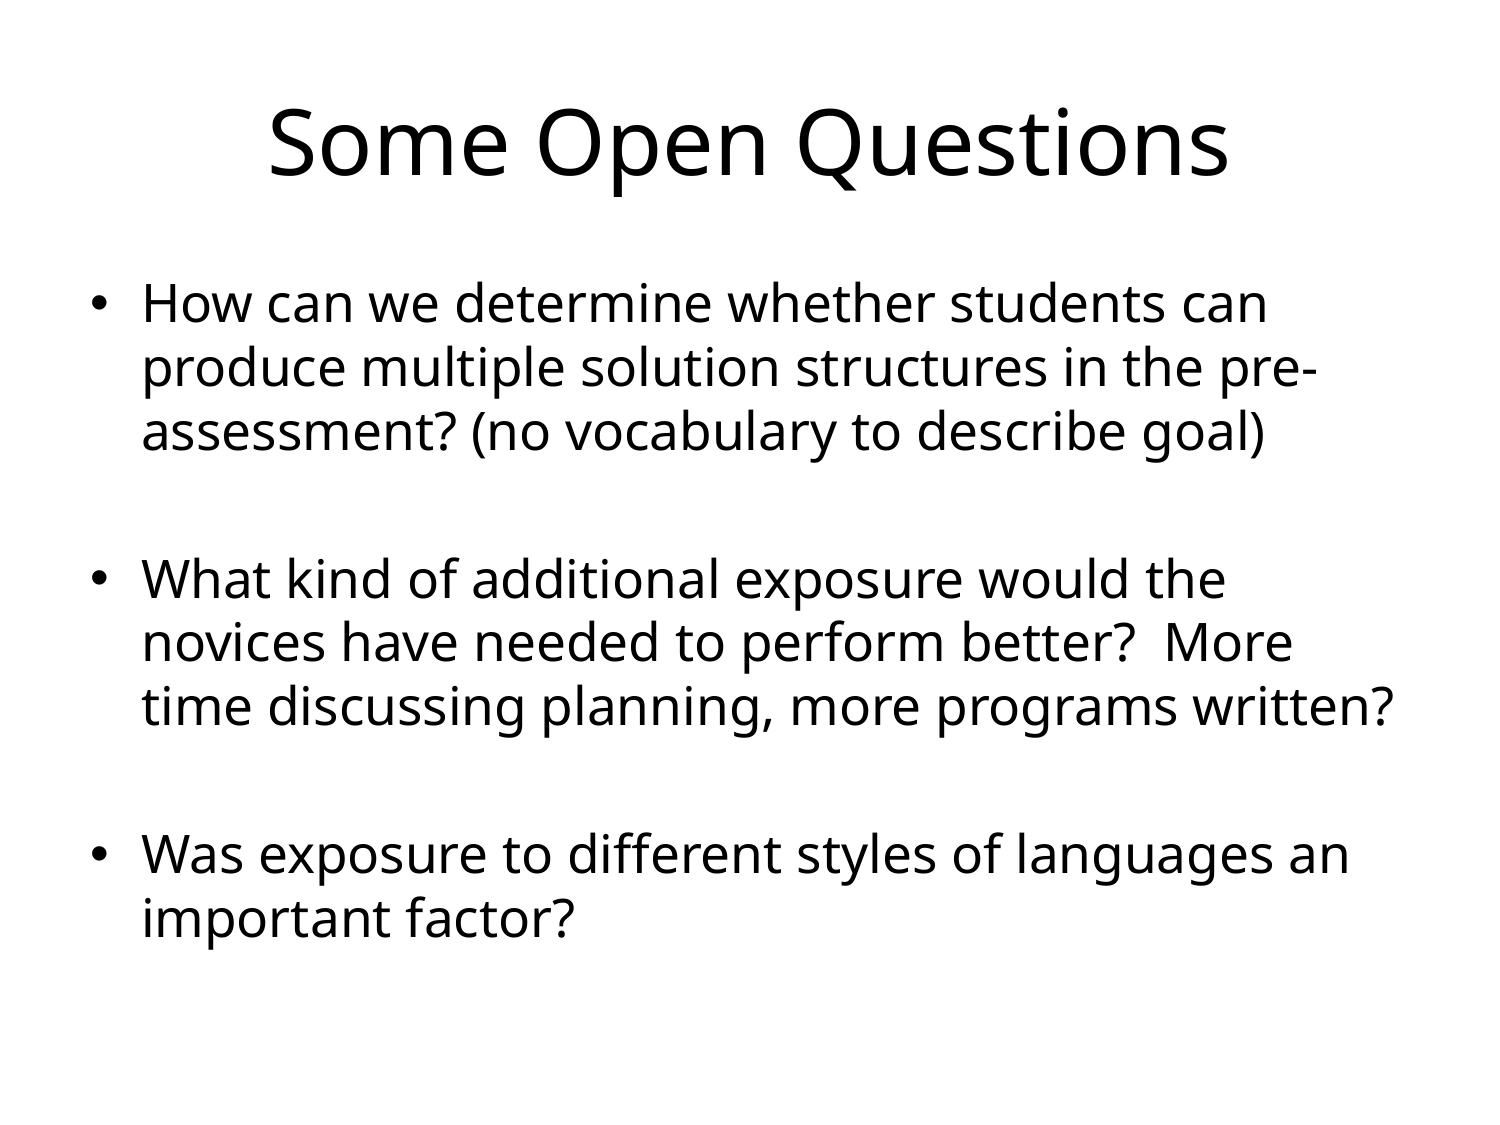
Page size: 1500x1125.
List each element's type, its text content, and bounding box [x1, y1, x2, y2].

title Some Open Questions [75, 45, 1425, 233]
list How can we determine whether students can produce multiple solution structures in the pre-assessment? (no vocabulary to describe goal) What kind of additional exposure would the novices have needed to perform better? More time discussing planning, more programs written? Was exposure to different styles of languages an important factor? [75, 262, 1425, 1005]
